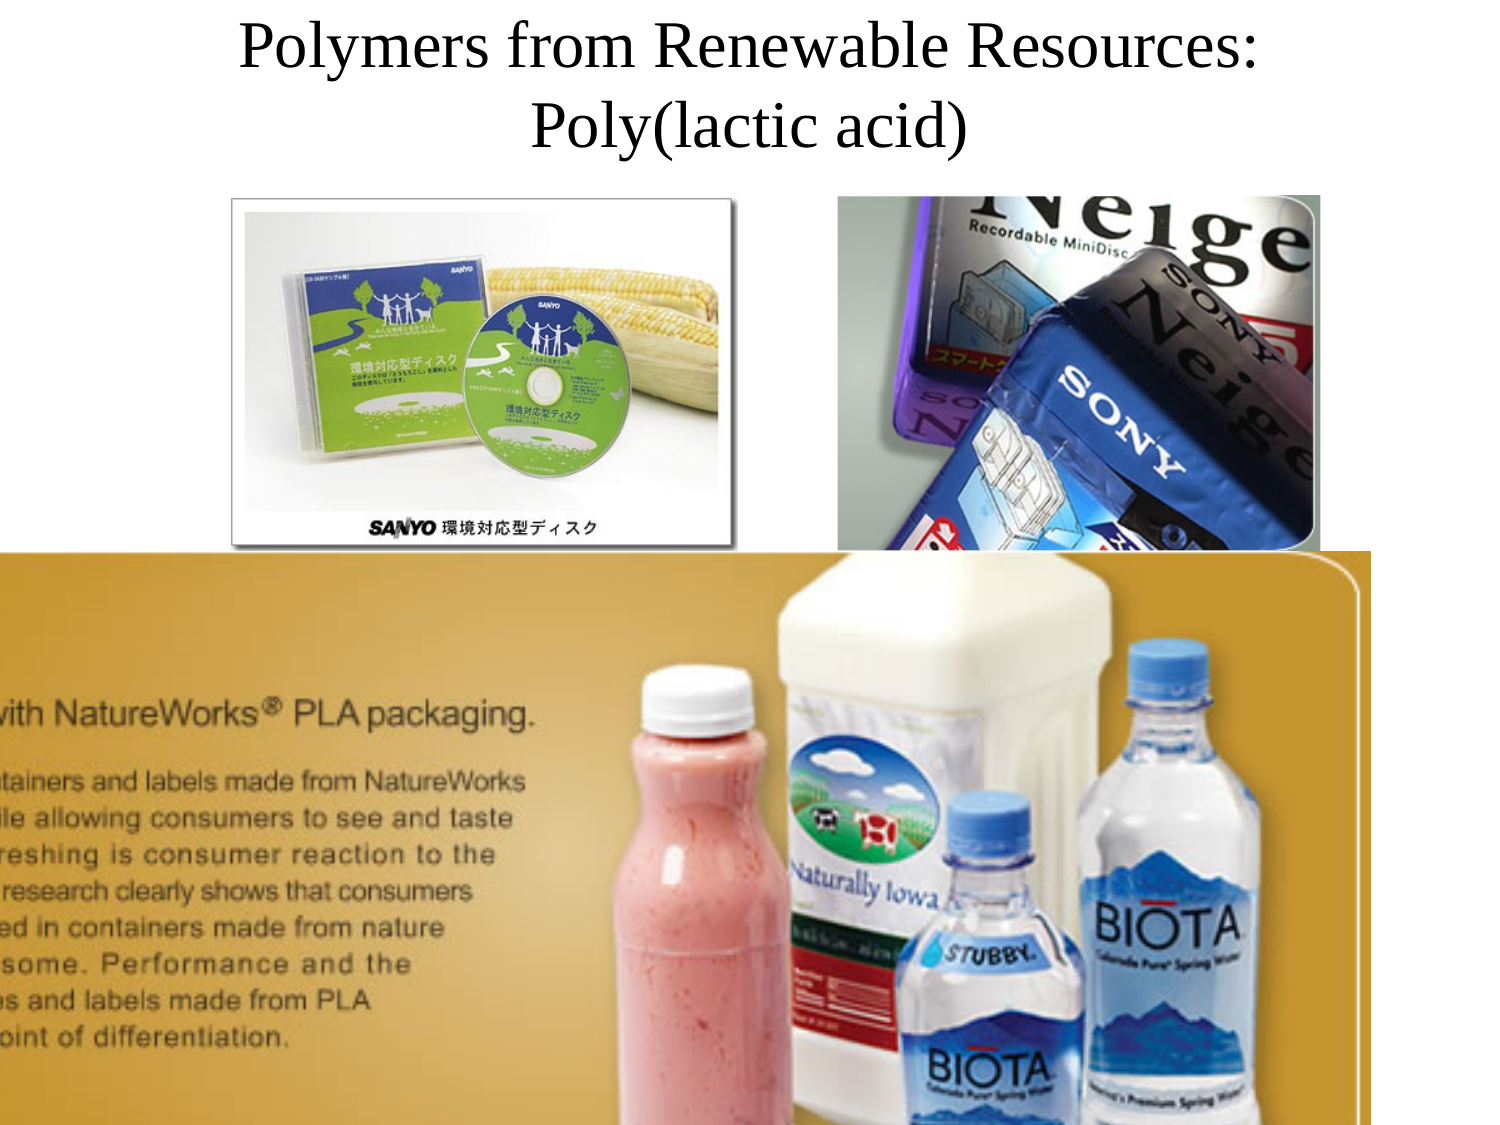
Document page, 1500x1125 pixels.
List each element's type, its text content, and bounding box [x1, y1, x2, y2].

picture [0, 192, 1372, 1125]
title Polymers from Renewable Resources: Poly(lactic acid) [74, 0, 1426, 176]
